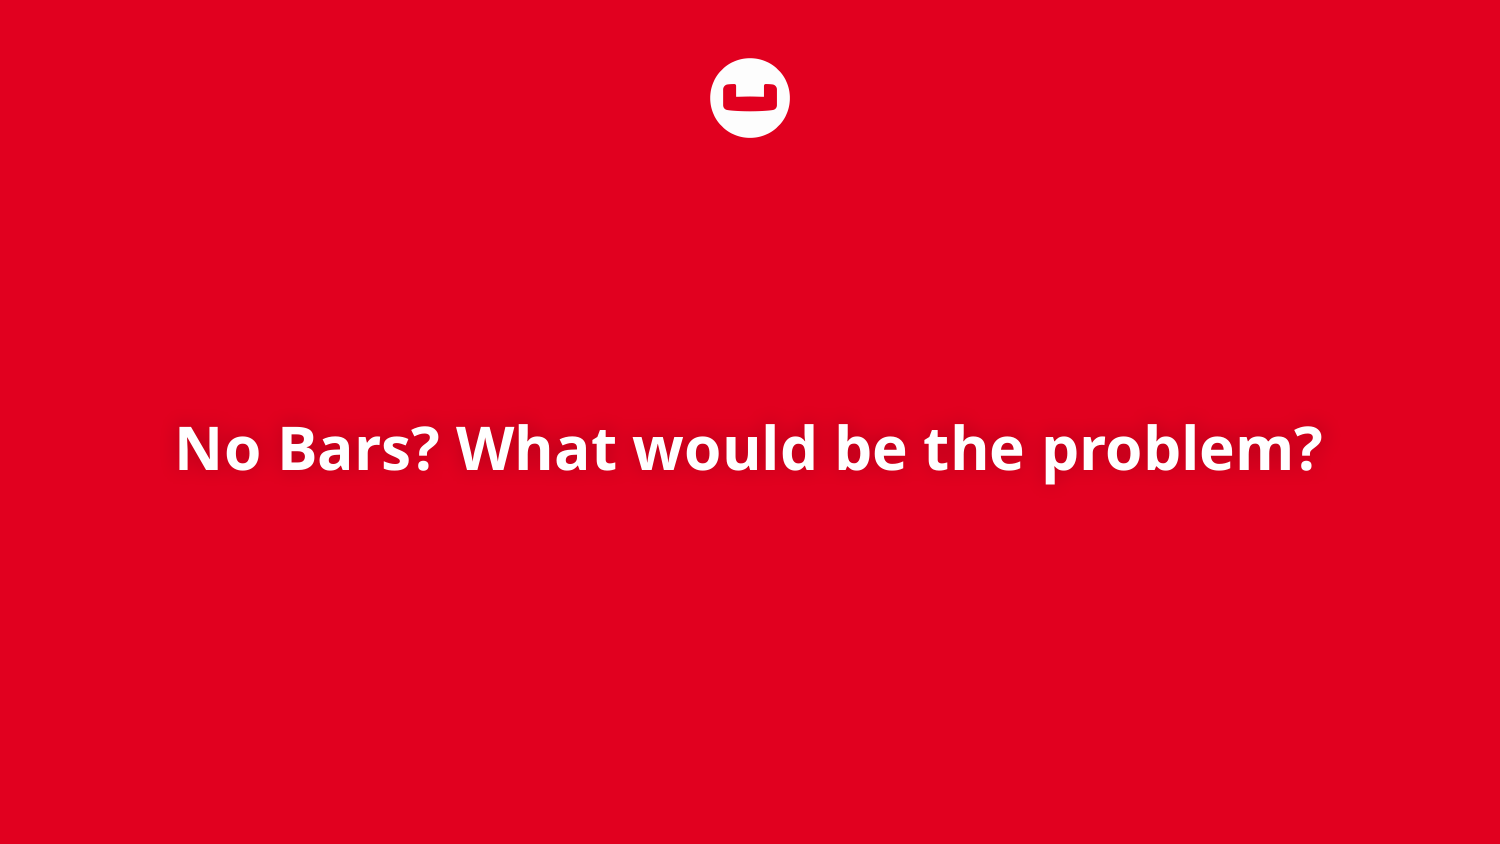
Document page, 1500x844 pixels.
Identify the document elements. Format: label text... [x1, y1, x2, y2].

picture [709, 57, 791, 139]
title No Bars? What would be the problem? [112, 308, 1388, 490]
